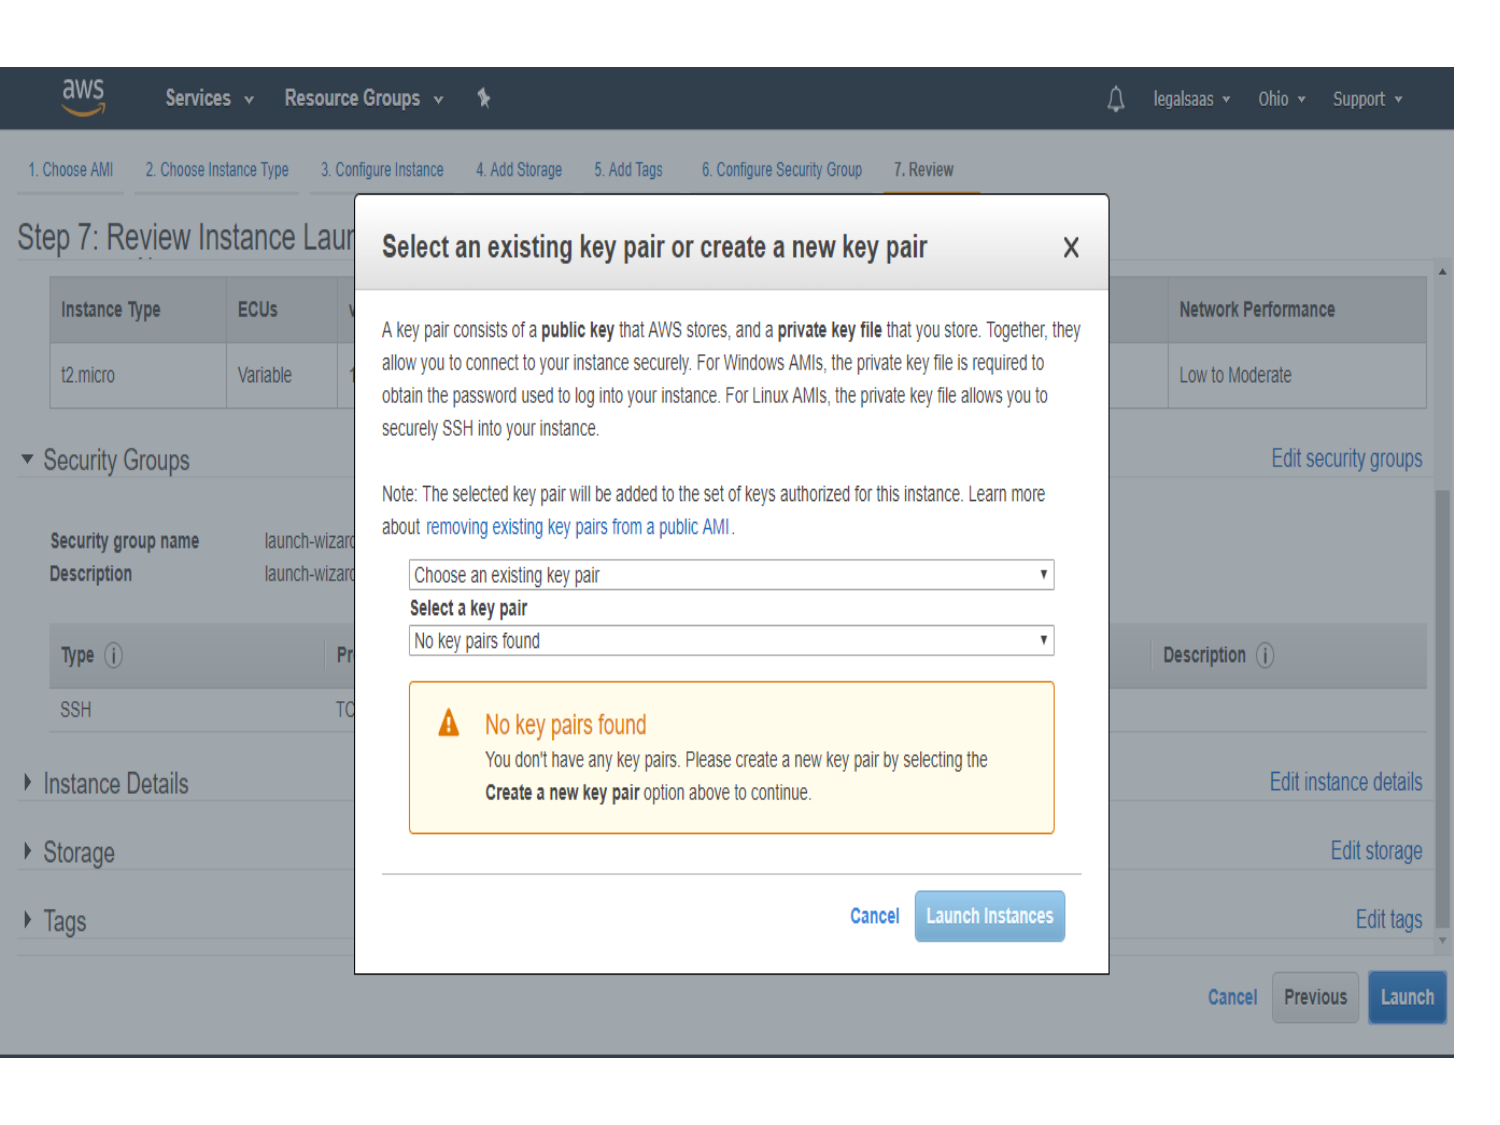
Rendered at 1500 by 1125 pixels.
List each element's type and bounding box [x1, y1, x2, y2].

picture [0, 66, 1454, 1059]
